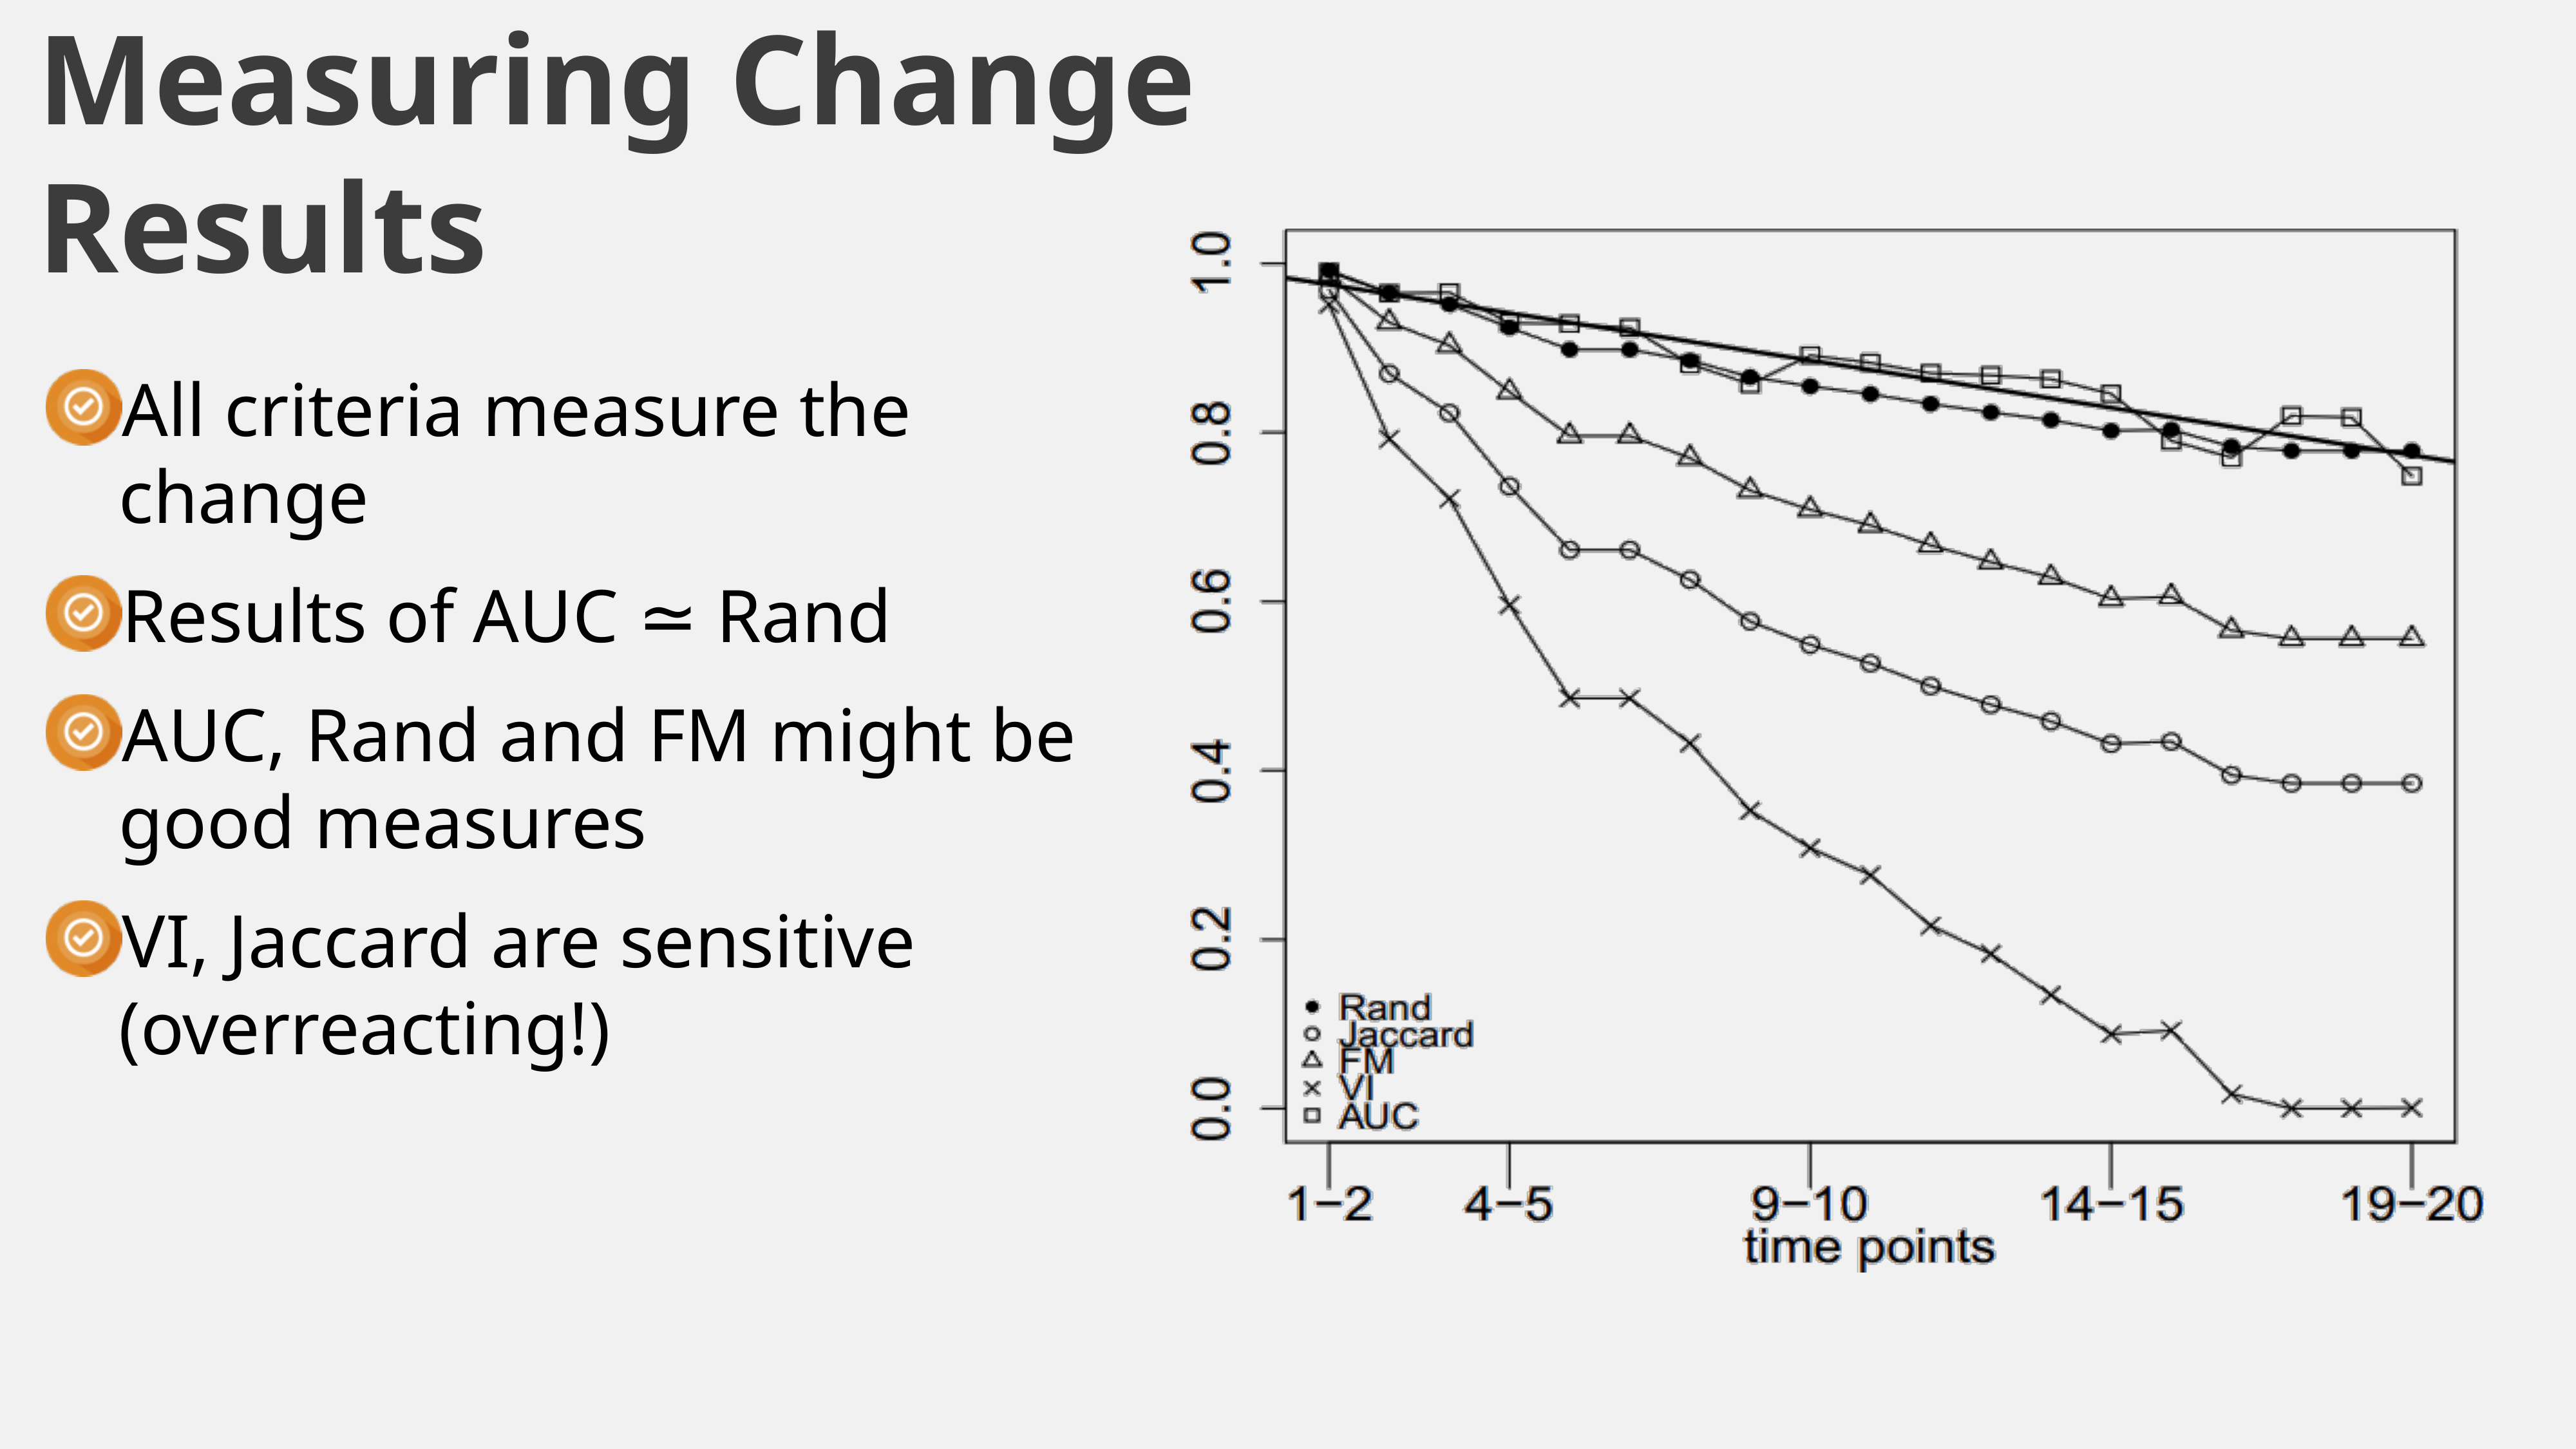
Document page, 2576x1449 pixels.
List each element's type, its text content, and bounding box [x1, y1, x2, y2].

text_box Measuring Change Results [37, 70, 1560, 230]
picture [46, 694, 122, 771]
picture [46, 900, 122, 977]
text_box All criteria measure the change Results of AUC ≃ Rand AUC, Rand and FM might be good measures VI, Jaccard are sensitive (overreacting!) [37, 359, 1189, 1180]
picture [46, 575, 122, 652]
picture [46, 369, 122, 446]
picture [1189, 229, 2486, 1273]
